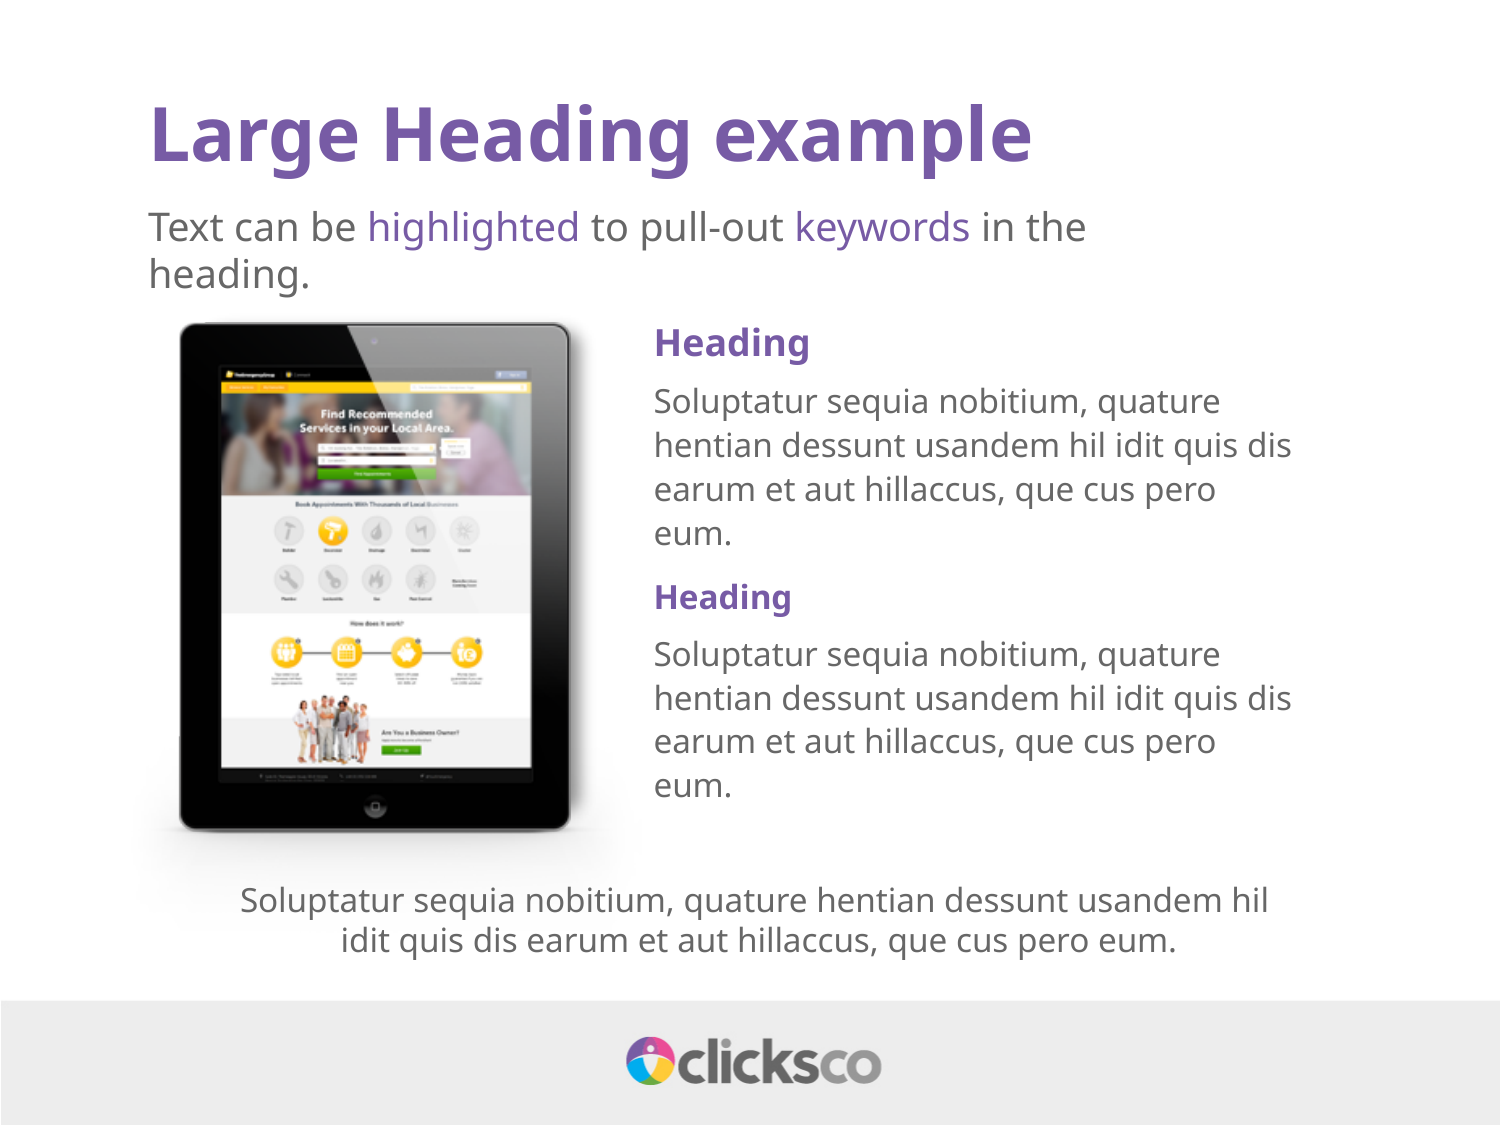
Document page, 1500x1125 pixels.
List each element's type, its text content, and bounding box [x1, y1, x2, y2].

picture [0, 0, 1500, 1125]
text_box Large Heading example Text can be highlighted to pull-out keywords in the heading. [133, 79, 1221, 304]
text_box Heading Soluptatur sequia nobitium, quature hentian dessunt usandem hil idit quis dis earum et aut hillaccus, que cus pero eum. Heading Soluptatur sequia nobitium, quature hentian dessunt usandem hil idit quis dis earum et aut hillaccus, que cus pero eum. [638, 311, 1316, 812]
text_box Soluptatur sequia nobitium, quature hentian dessunt usandem hil idit quis dis earum et aut hillaccus, que cus pero eum. [174, 872, 1345, 967]
